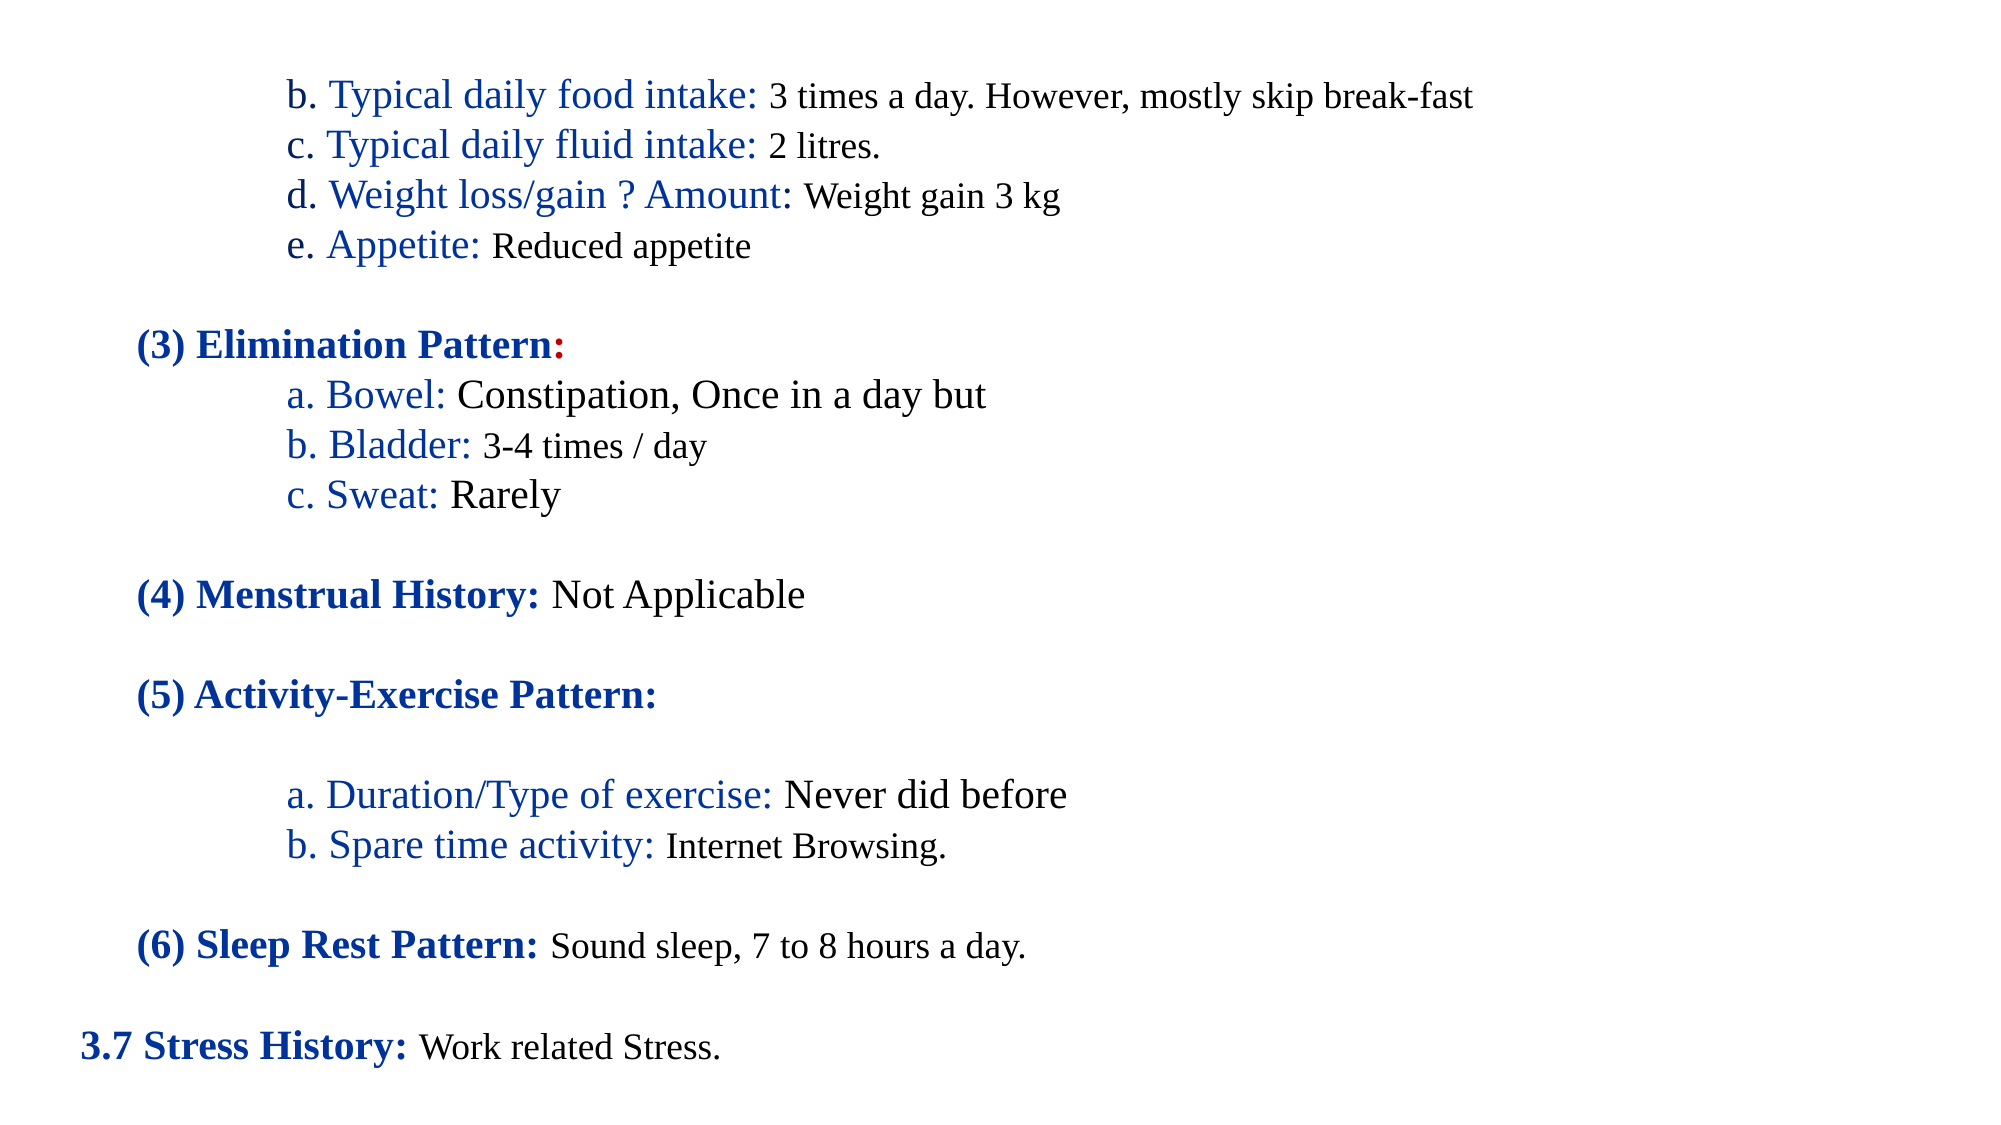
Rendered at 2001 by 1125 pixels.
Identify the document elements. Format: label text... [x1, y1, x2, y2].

text_box b. Typical daily food intake: 3 times a day. However, mostly skip break-fast c. Typical daily fluid intake: 2 litres. d. Weight loss/gain ? Amount: Weight gain 3 kg e. Appetite: Reduced appetite (3) Elimination Pattern: a. Bowel: Constipation, Once in a day but b. Bladder: 3-4 times / day c. Sweat: Rarely (4) Menstrual History: Not Applicable (5) Activity-Exercise Pattern: a. Duration/Type of exercise: Never did before b. Spare time activity: Internet Browsing. (6) Sleep Rest Pattern: Sound sleep, 7 to 8 hours a day. 3.7 Stress History: Work related Stress. [65, 9, 1724, 1075]
